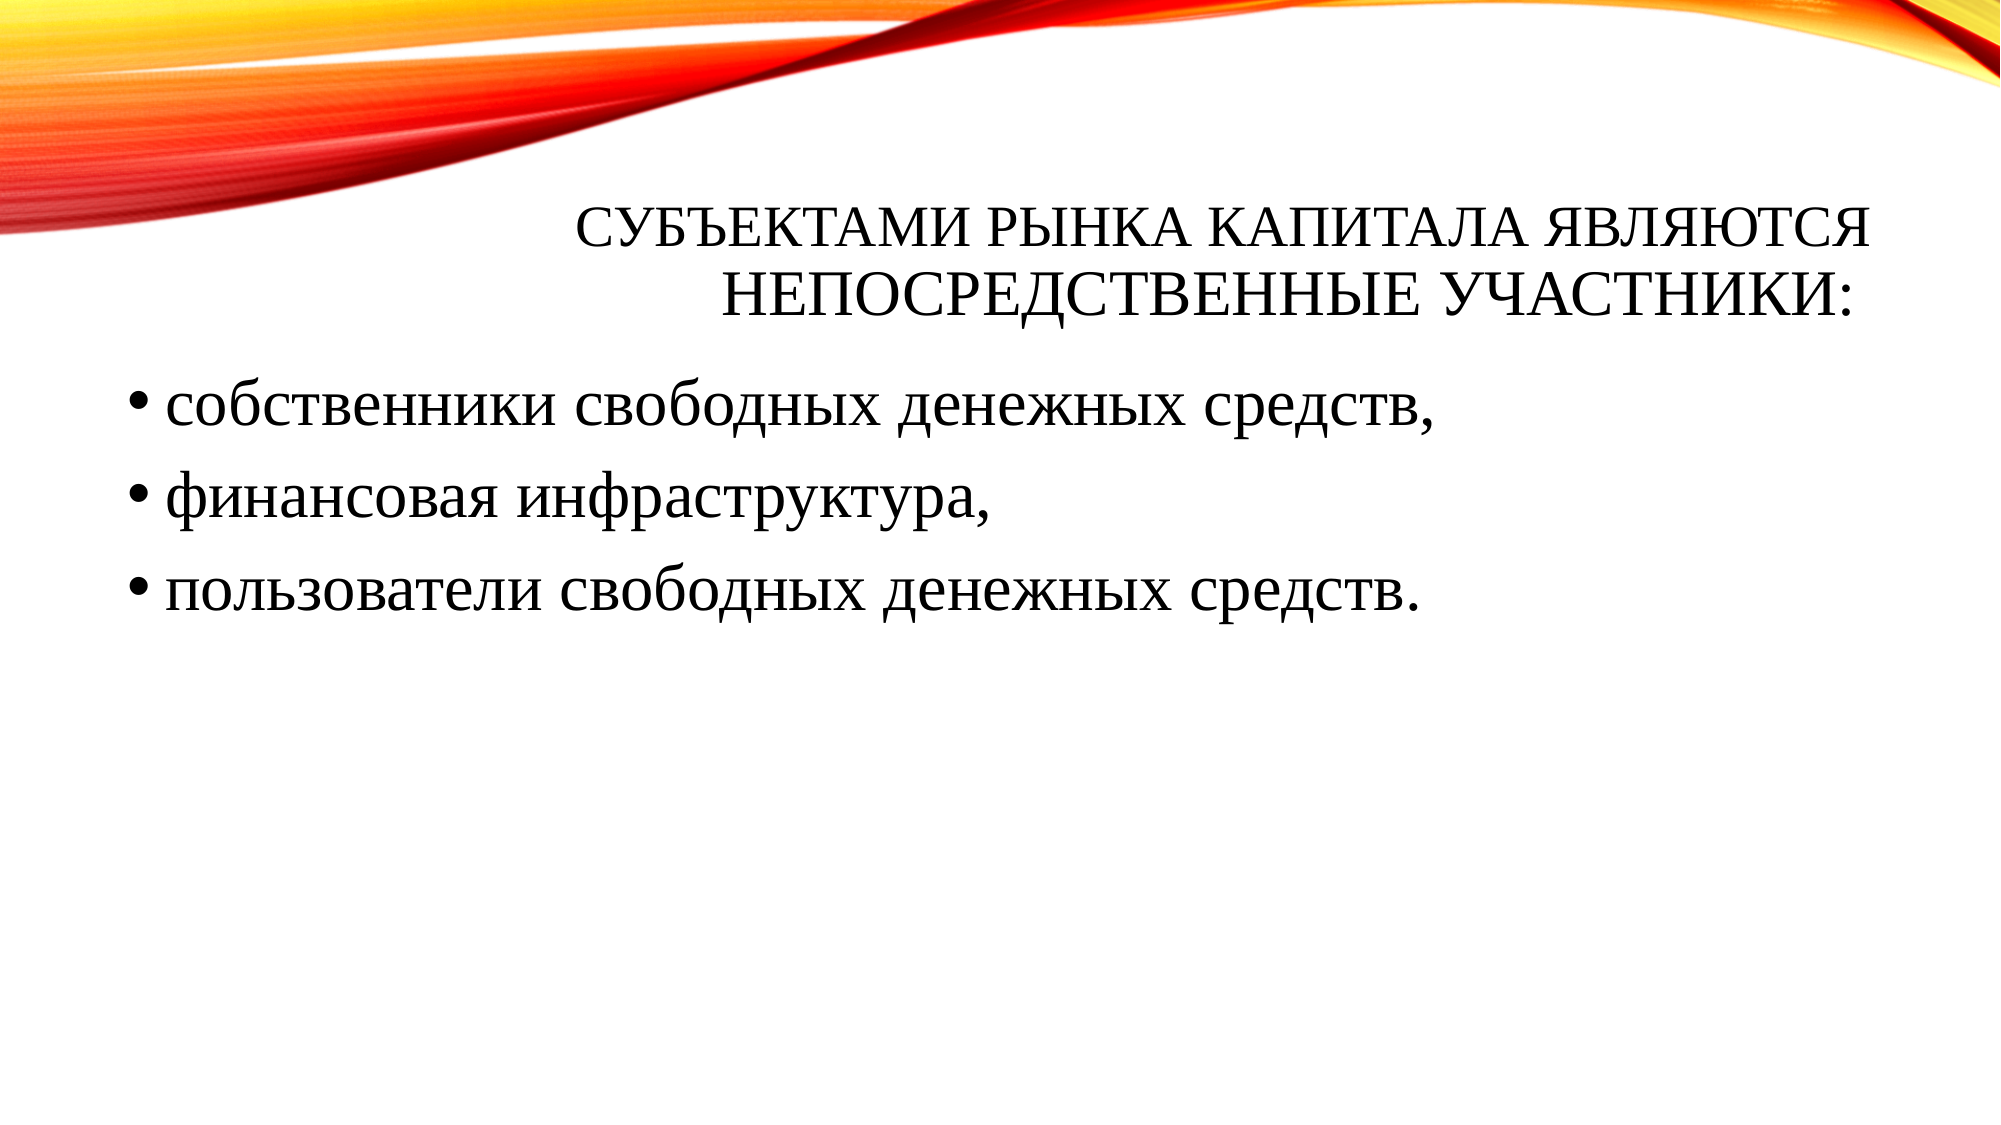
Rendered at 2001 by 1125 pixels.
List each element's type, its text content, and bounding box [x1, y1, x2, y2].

list собственники свободных денежных средств, финансовая инфраструктура, пользователи свободных денежных средств. [112, 360, 1888, 1021]
title Субъектами рынка капитала являются непосредственные участники: [154, 125, 1888, 338]
picture [0, 0, 2000, 237]
